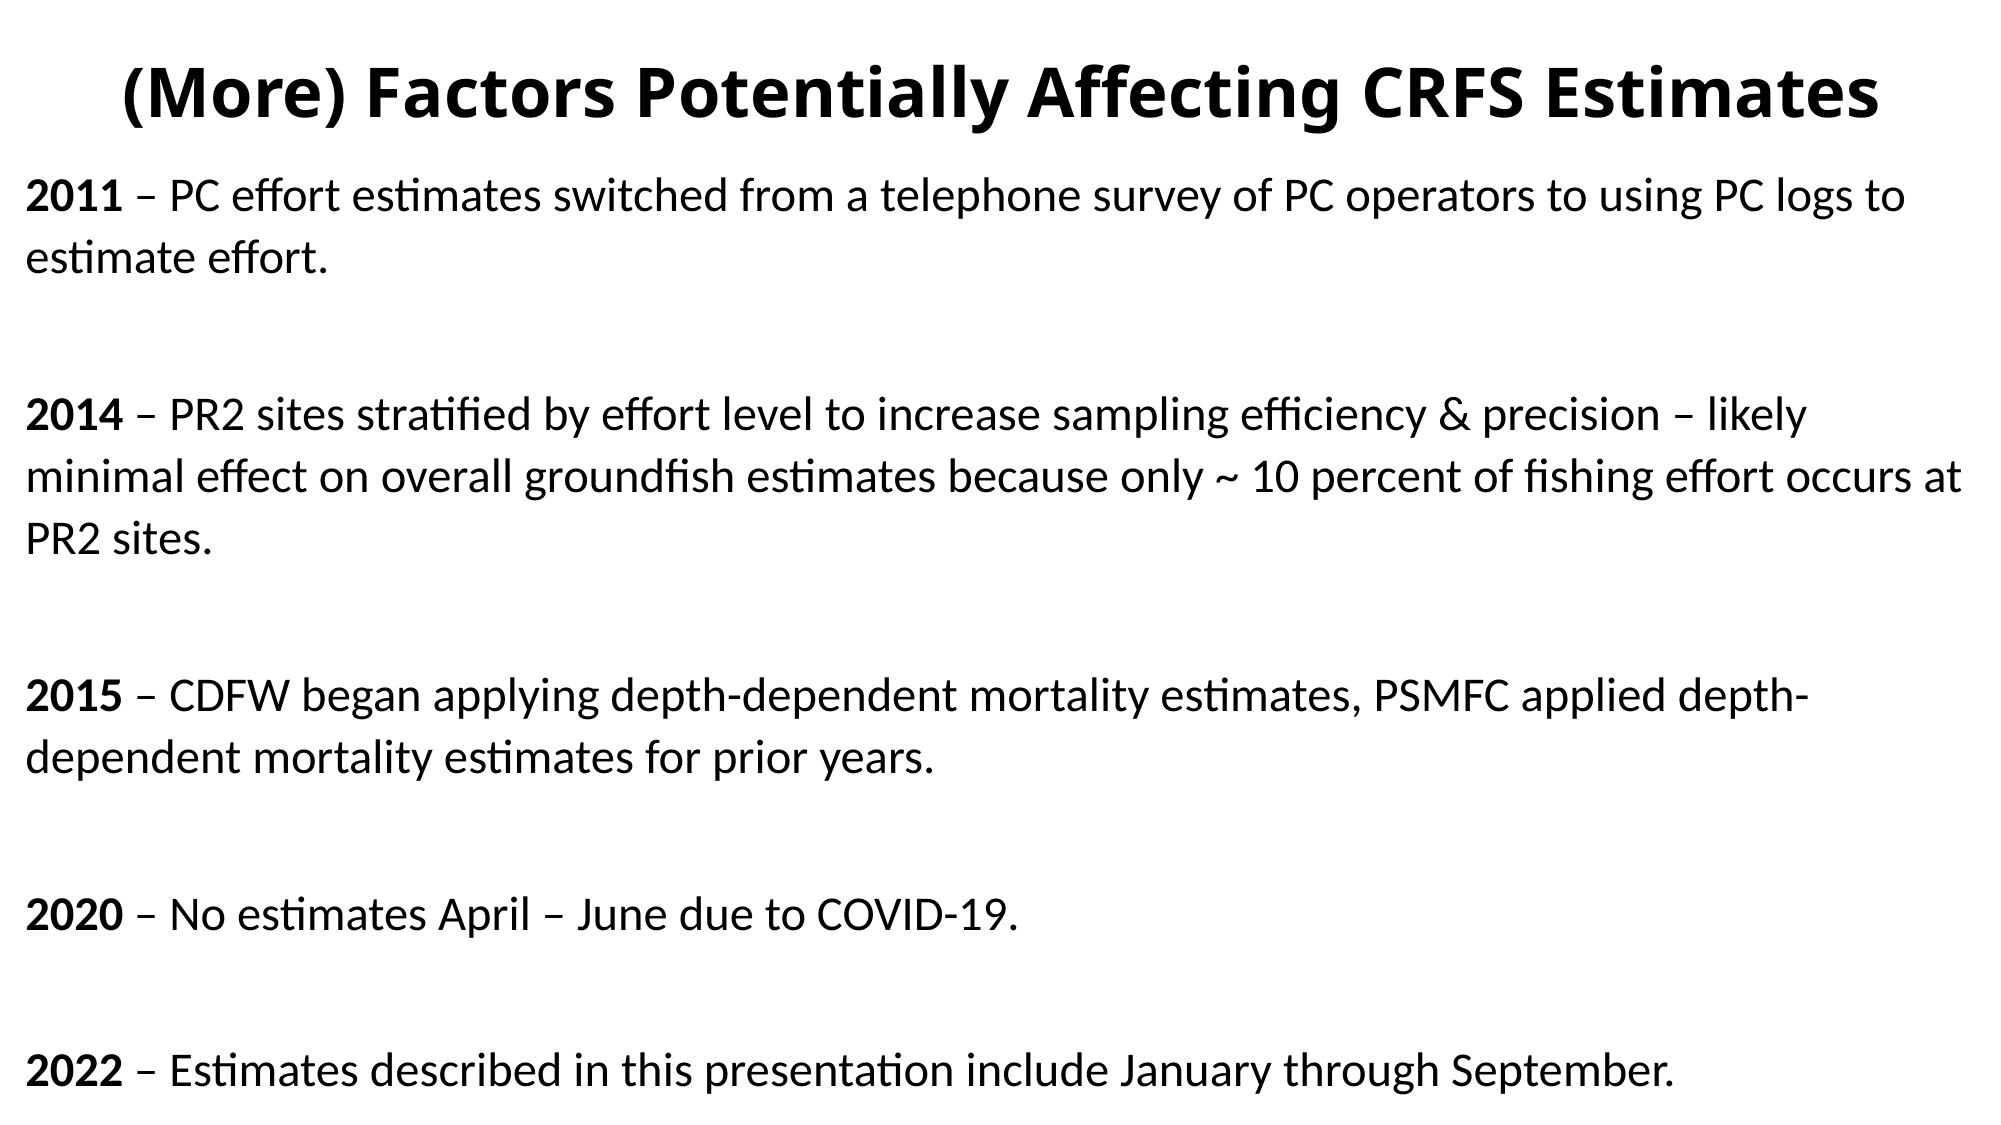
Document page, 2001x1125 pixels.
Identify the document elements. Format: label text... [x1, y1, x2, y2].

subtitle 2011 – PC effort estimates switched from a telephone survey of PC operators to using PC logs to estimate effort. 2014 – PR2 sites stratified by effort level to increase sampling efficiency & precision – likely minimal effect on overall groundfish estimates because only ~ 10 percent of fishing effort occurs at PR2 sites. 2015 – CDFW began applying depth-dependent mortality estimates, PSMFC applied depth-dependent mortality estimates for prior years. 2020 – No estimates April – June due to COVID-19. 2022 – Estimates described in this presentation include January through September. [10, 151, 1994, 1114]
title (More) Factors Potentially Affecting CRFS Estimates [0, 11, 2000, 140]
